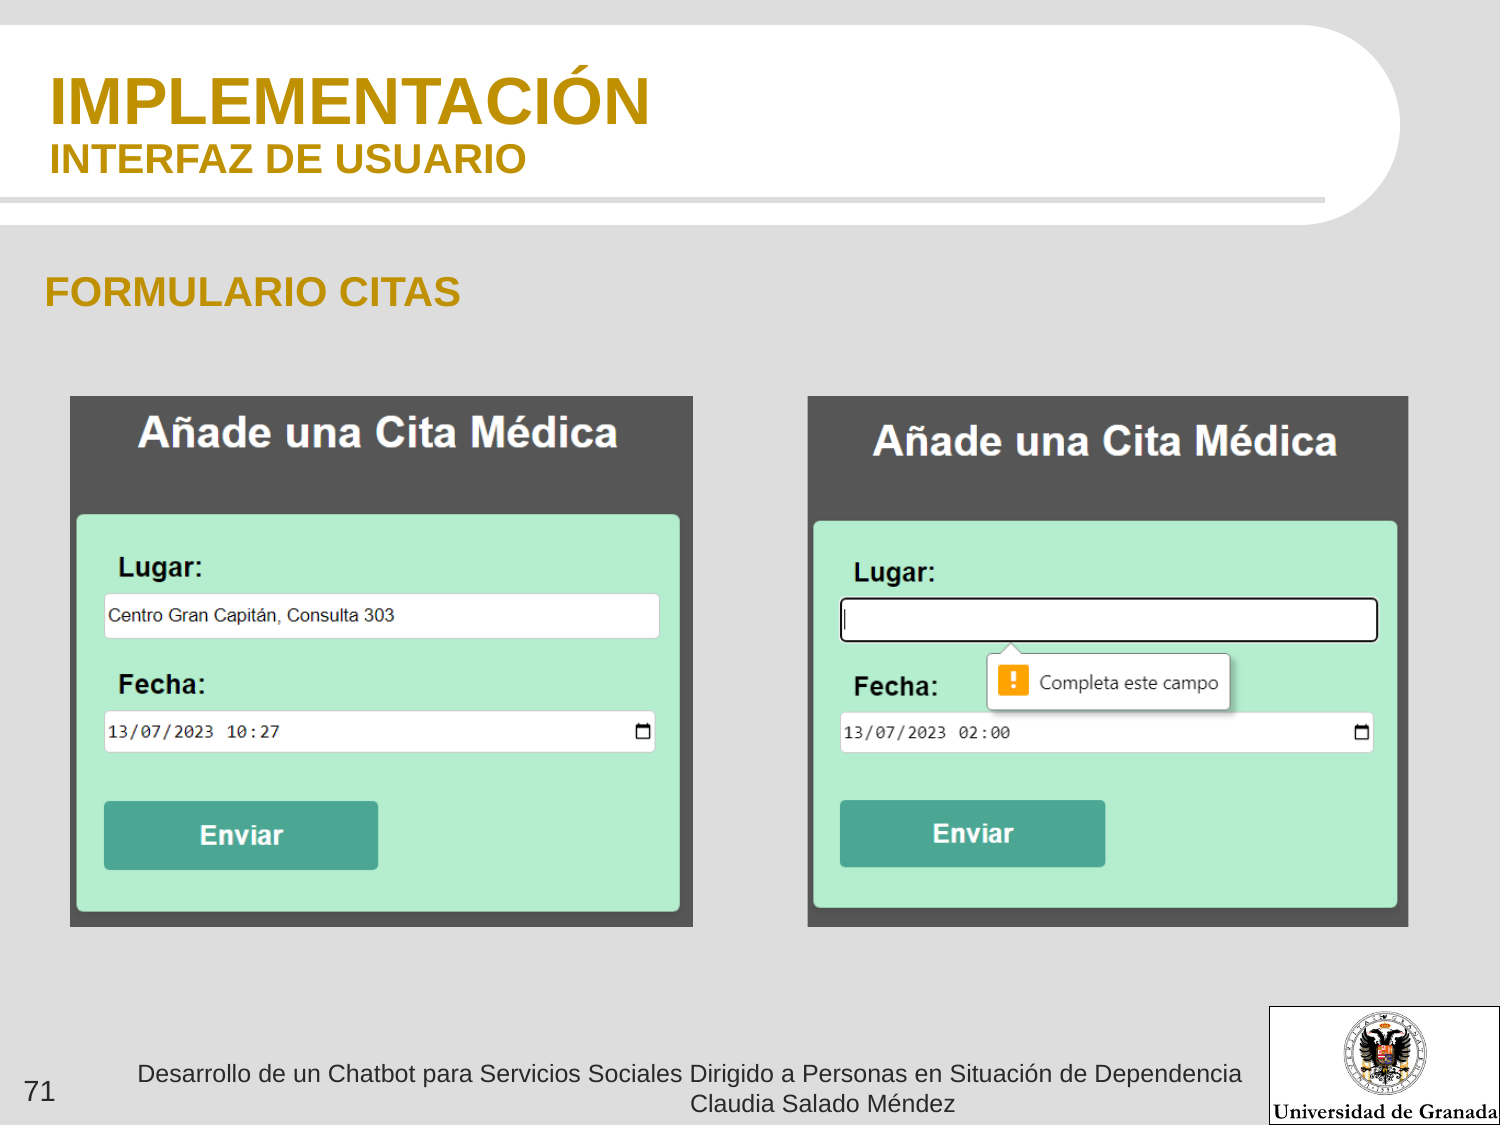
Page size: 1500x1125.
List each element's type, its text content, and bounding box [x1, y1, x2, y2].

picture [1269, 1006, 1500, 1125]
title IMPLEMENTACIÓN INTERFAZ DE USUARIO [34, 55, 1347, 186]
text_box ‹#› [0, 1064, 71, 1125]
picture [807, 396, 1409, 927]
text_box Desarrollo de un Chatbot para Servicios Sociales Dirigido a Personas en Situación de Dependencia Claudia Salado Méndez [121, 1048, 1269, 1125]
list FORMULARIO CITAS [29, 262, 1459, 1024]
picture [70, 396, 693, 927]
